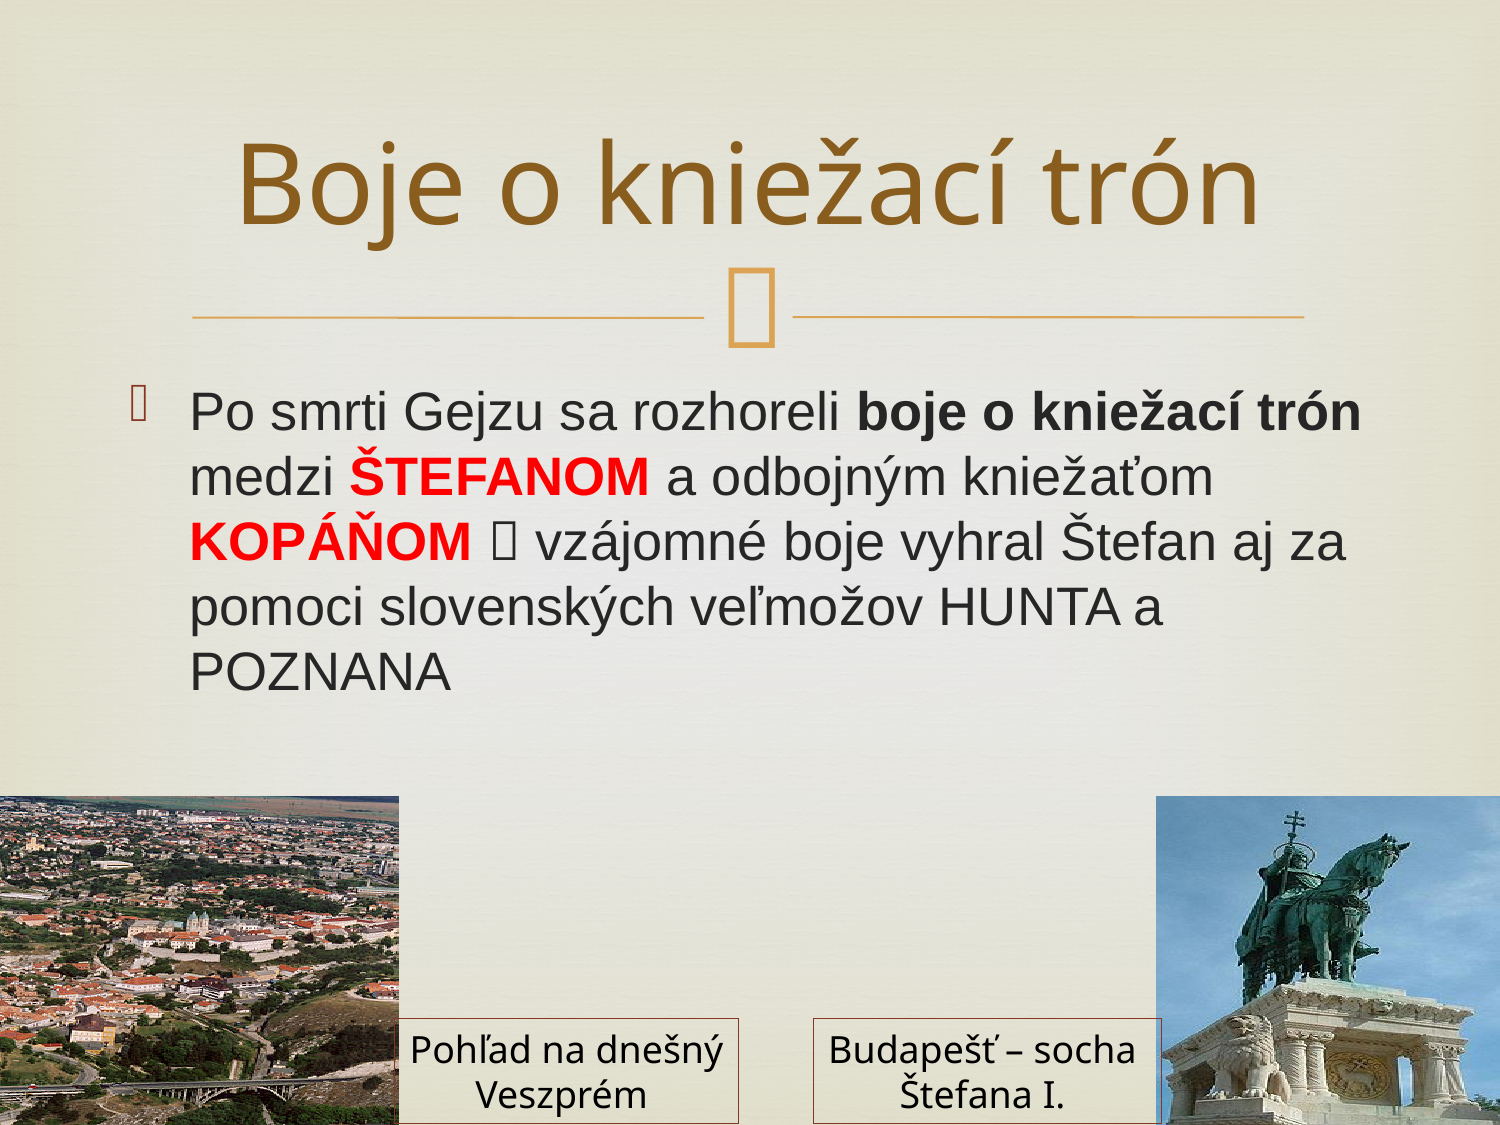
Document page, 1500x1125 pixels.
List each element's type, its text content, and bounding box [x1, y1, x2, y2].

picture [1155, 796, 1500, 1125]
text_box Budapešť – socha Štefana I. [813, 1018, 1149, 1124]
text_box Pohľad na dnešný Veszprém [405, 1018, 739, 1124]
list Po smrti Gejzu sa rozhoreli boje o kniežací trón medzi ŠTEFANOM a odbojným kniežaťom KOPÁŇOM  vzájomné boje vyhral Štefan aj za pomoci slovenských veľmožov HUNTA a POZNANA [114, 368, 1386, 1005]
title Boje o kniežací trón [112, 93, 1386, 267]
picture [0, 796, 399, 1125]
